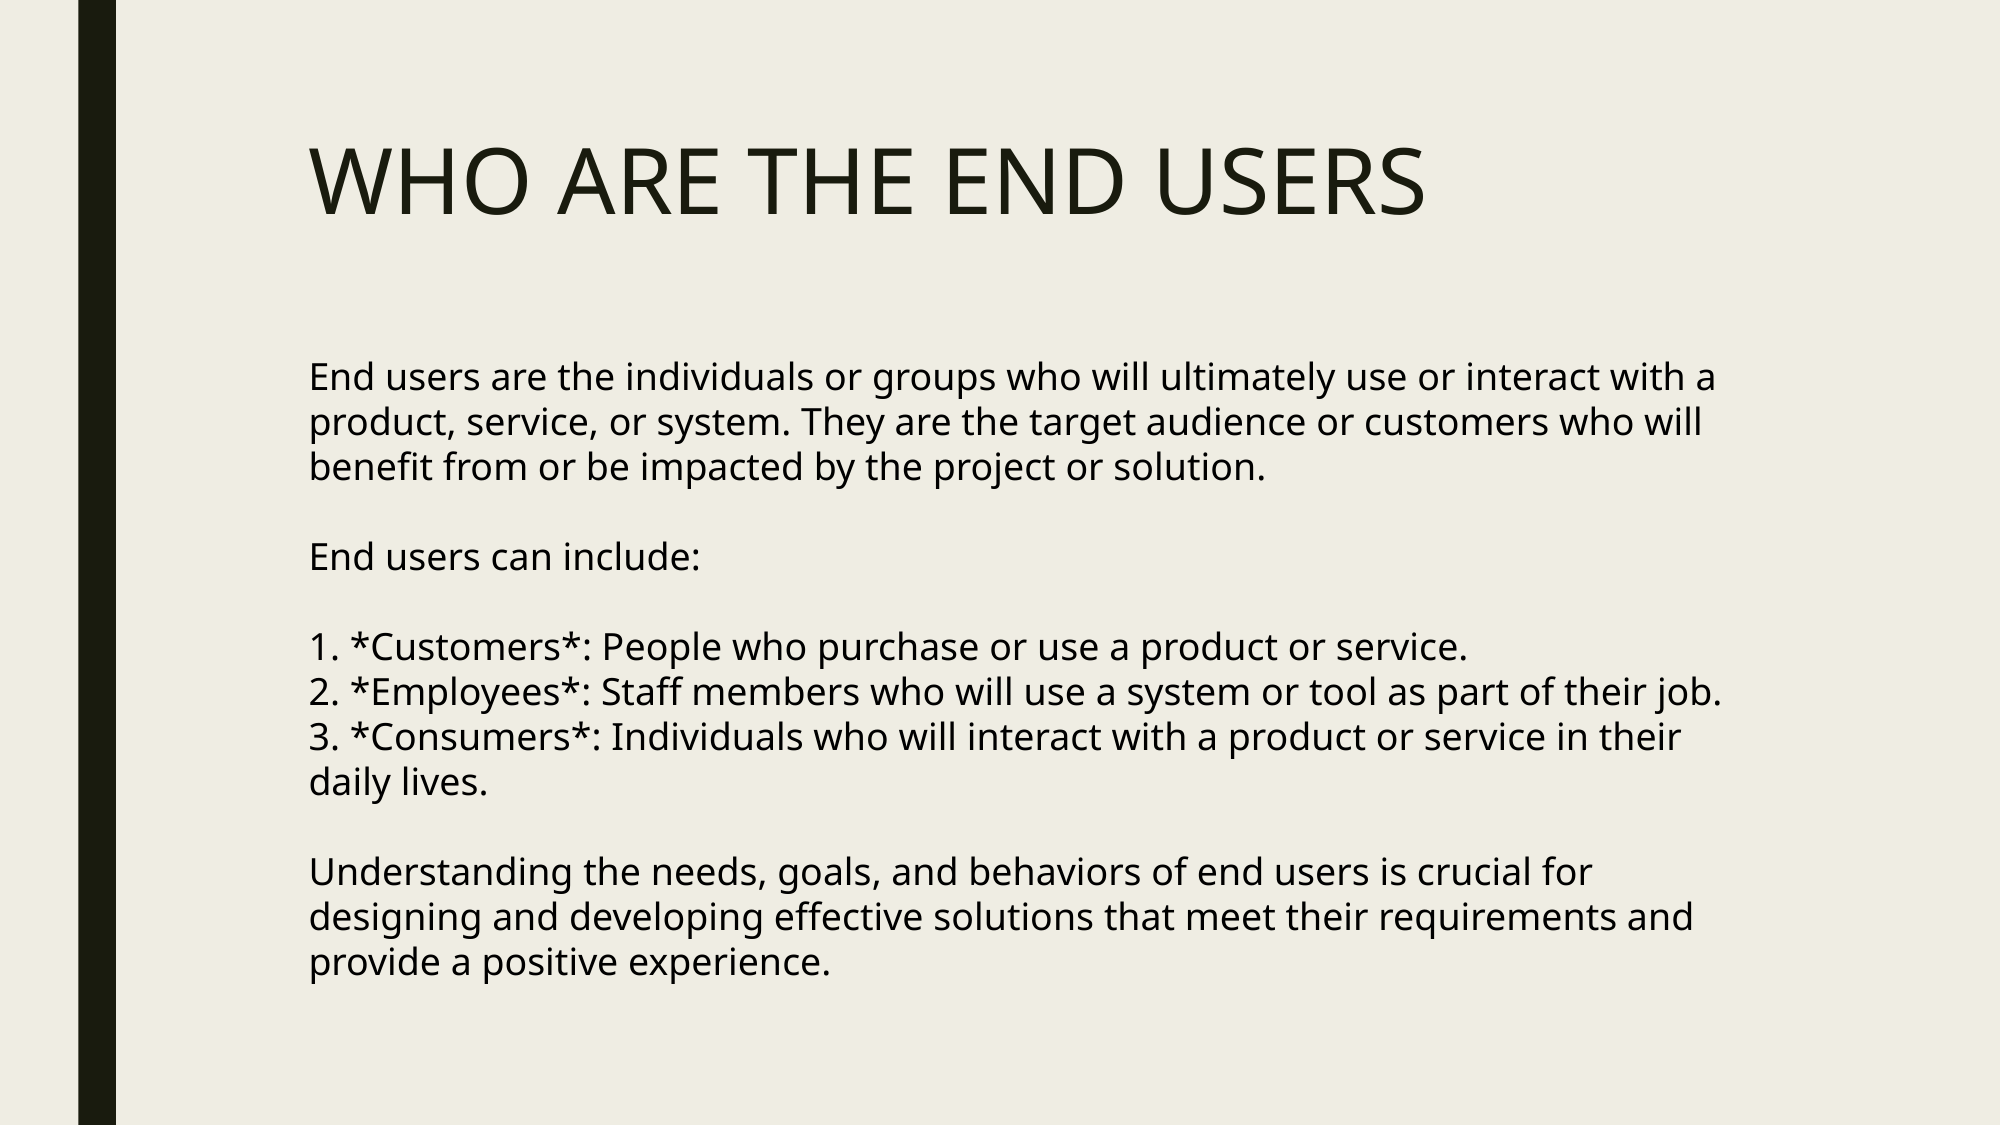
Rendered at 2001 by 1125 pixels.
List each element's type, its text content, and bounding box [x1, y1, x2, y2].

text_box End users are the individuals or groups who will ultimately use or interact with a product, service, or system. They are the target audience or customers who will benefit from or be impacted by the project or solution. End users can include: 1. *Customers*: People who purchase or use a product or service. 2. *Employees*: Staff members who will use a system or tool as part of their job. 3. *Consumers*: Individuals who will interact with a product or service in their daily lives. Understanding the needs, goals, and behaviors of end users is crucial for designing and developing effective solutions that meet their requirements and provide a positive experience. [293, 345, 1753, 991]
title WHO ARE THE END USERS [293, 128, 1869, 346]
